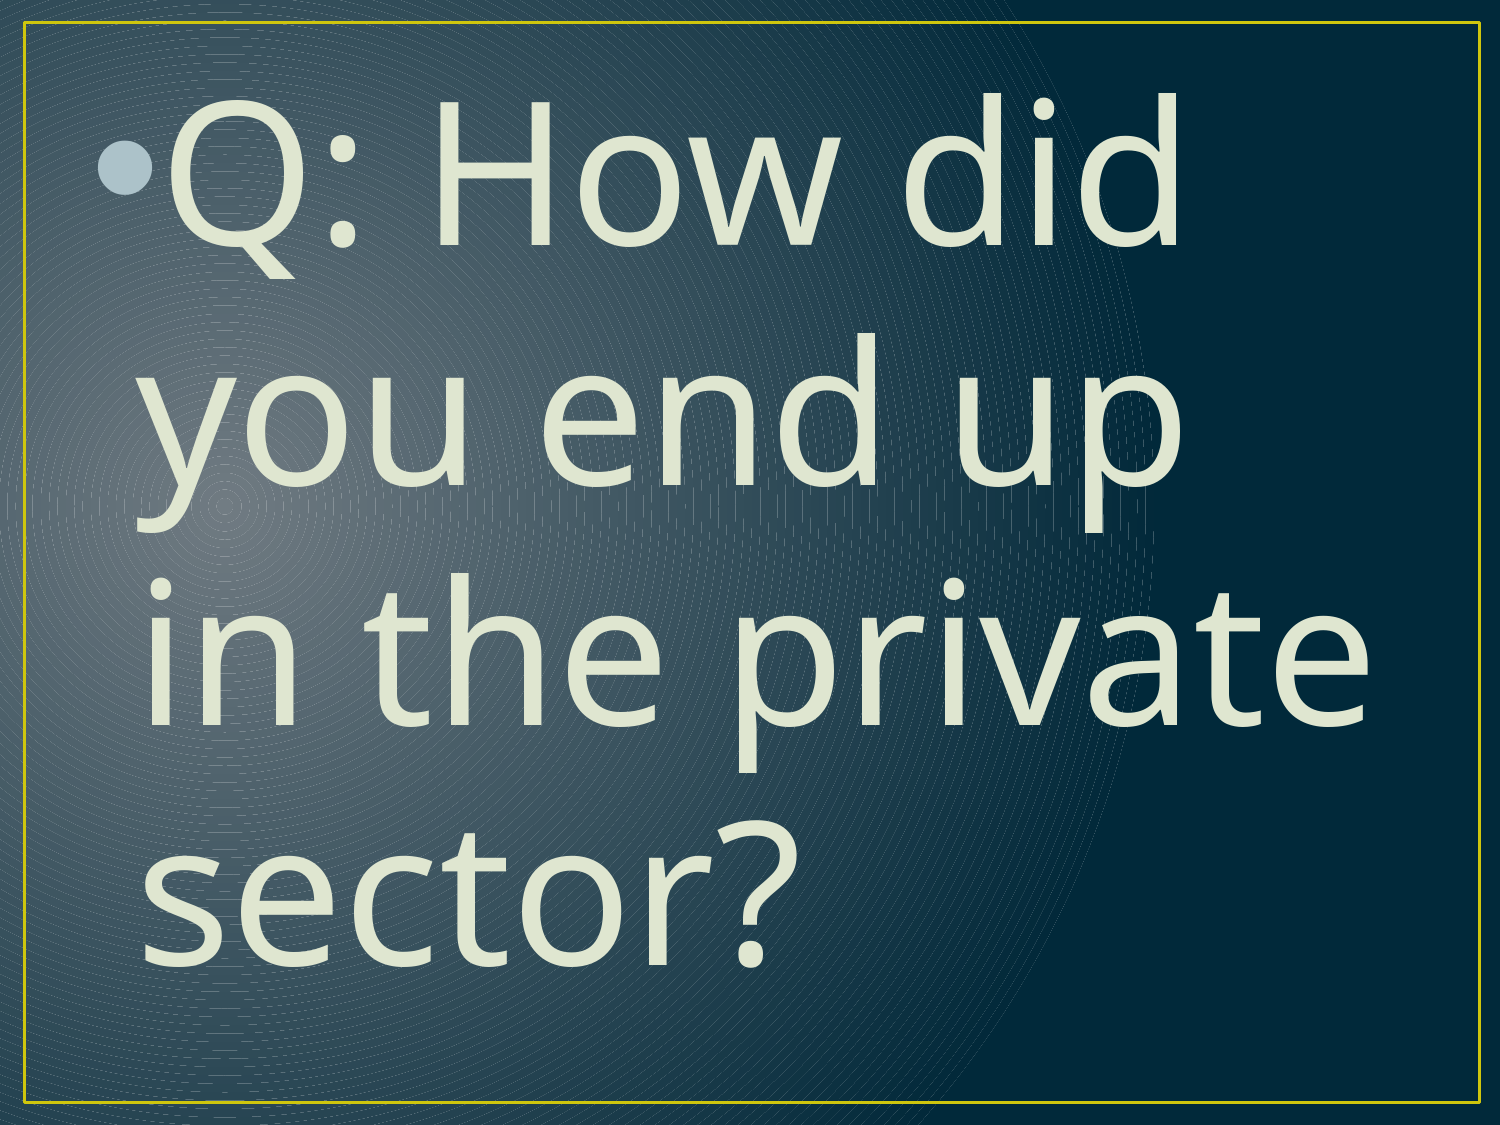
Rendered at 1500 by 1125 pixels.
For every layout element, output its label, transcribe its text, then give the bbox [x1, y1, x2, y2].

list Q: How did you end up in the private sector? [75, 37, 1425, 1005]
